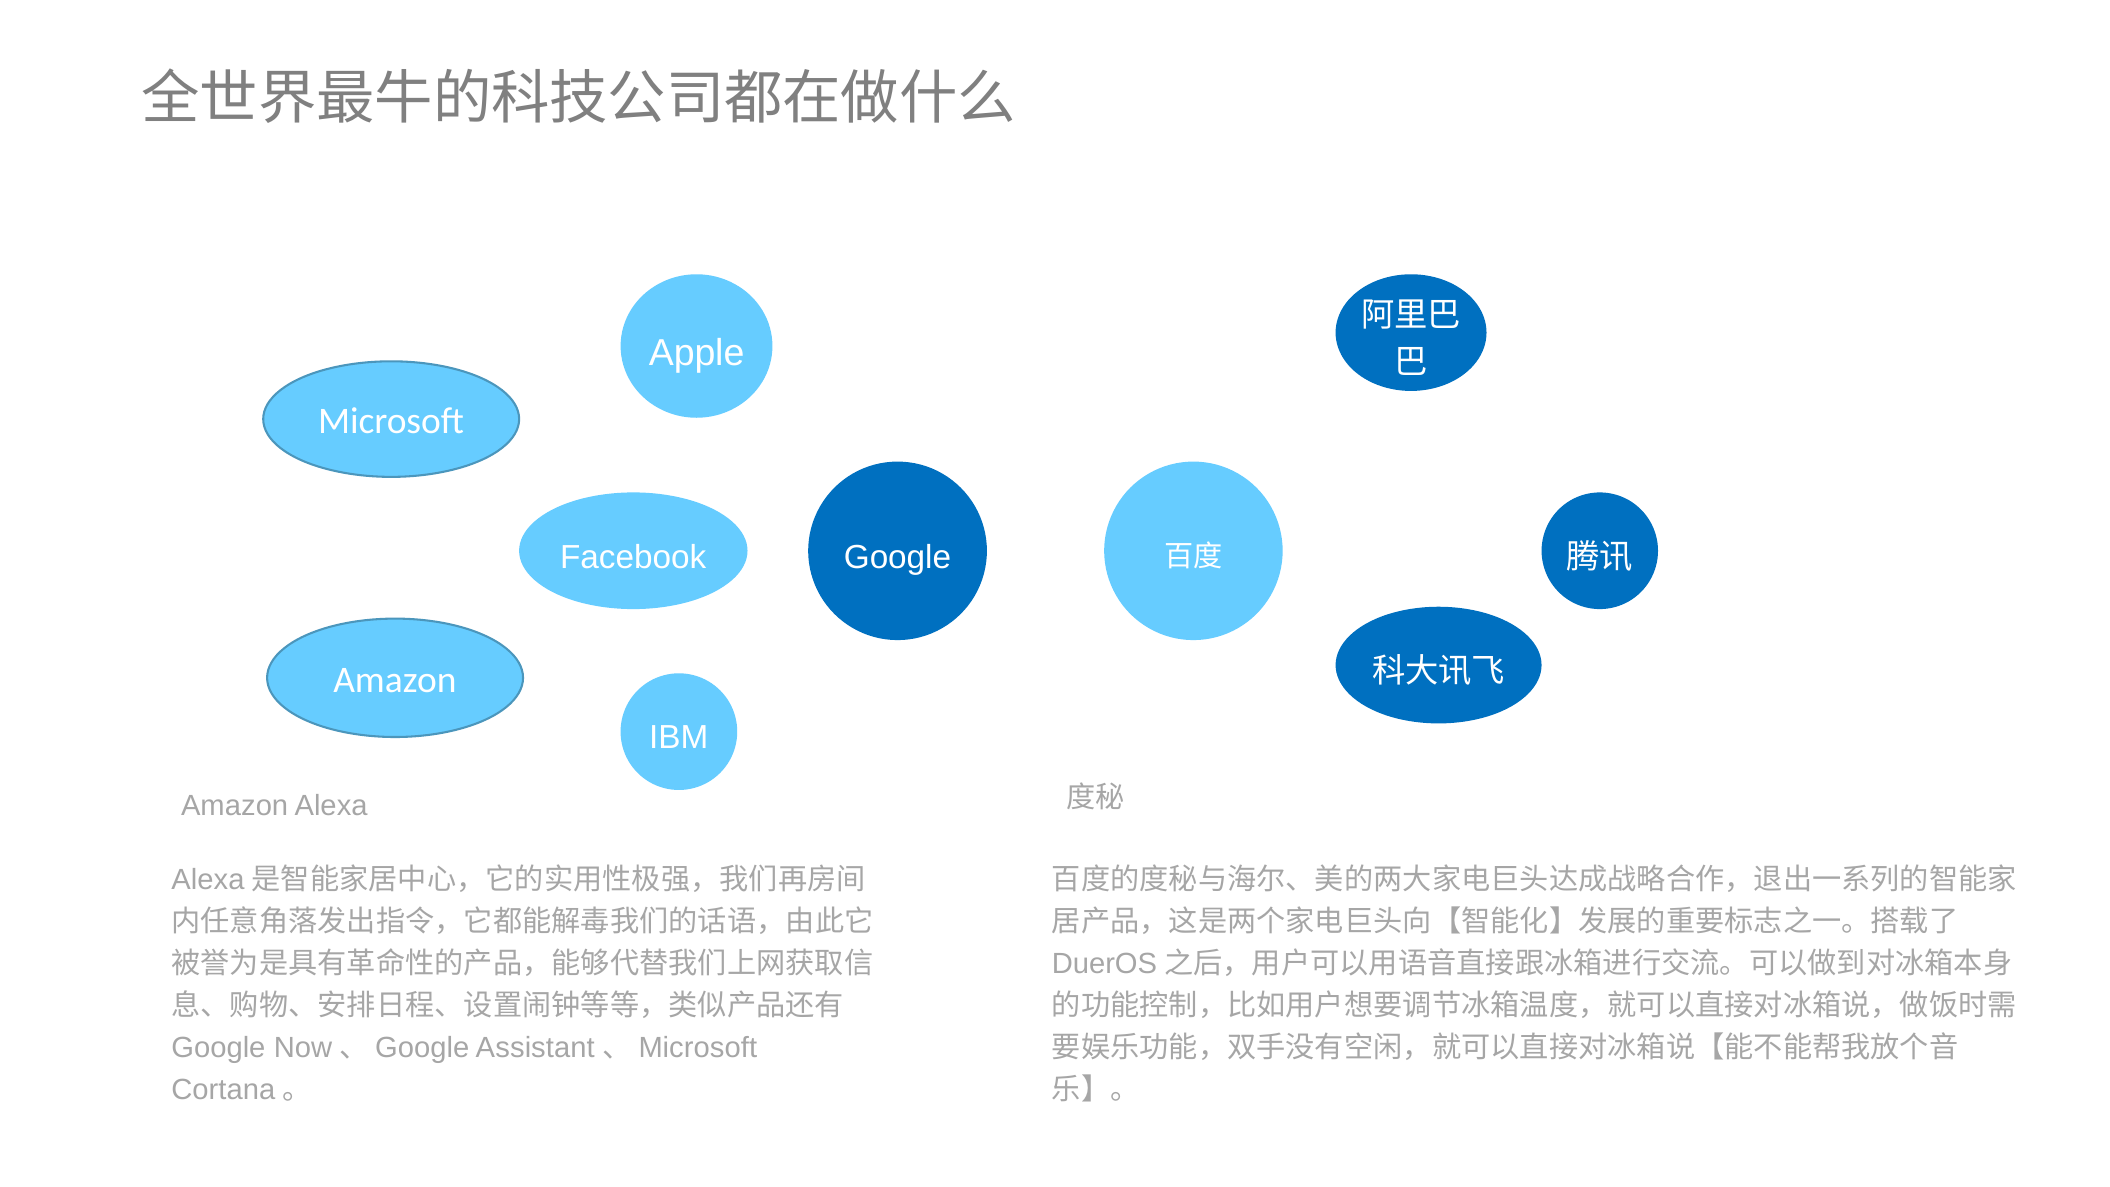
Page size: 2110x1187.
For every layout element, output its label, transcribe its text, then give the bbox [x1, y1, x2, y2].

text_box 科大讯飞 [1335, 606, 1542, 724]
text_box Amazon Alexa [180, 779, 369, 821]
text_box 百度 [1104, 461, 1283, 641]
text_box Facebook [519, 492, 748, 610]
text_box 全世界最牛的科技公司都在做什么 [141, 60, 1105, 131]
text_box 腾讯 [1541, 492, 1659, 610]
text_box Alexa是智能家居中心，它的实用性极强，我们再房间内任意角落发出指令，它都能解毒我们的话语，由此它被誉为是具有革命性的产品，能够代替我们上网获取信息、购物、安排日程、设置闹钟等等，类似产品还有Google Now、Google Assistant、Microsoft Cortana。 [171, 853, 878, 1106]
text_box 百度的度秘与海尔、美的两大家电巨头达成战略合作，退出一系列的智能家居产品，这是两个家电巨头向【智能化】发展的重要标志之一。搭载了DuerOS之后，用户可以用语音直接跟冰箱进行交流。可以做到对冰箱本身的功能控制，比如用户想要调节冰箱温度，就可以直接对冰箱说，做饭时需要娱乐功能，双手没有空闲，就可以直接对冰箱说【能不能帮我放个音乐】。 [1051, 853, 2036, 1106]
text_box 度秘 [1066, 770, 1126, 813]
text_box 阿里巴巴 [1335, 274, 1487, 391]
text_box Amazon [266, 617, 525, 739]
text_box IBM [620, 673, 738, 790]
text_box Apple [620, 274, 773, 418]
text_box Google [808, 461, 987, 641]
text_box Microsoft [262, 360, 521, 478]
